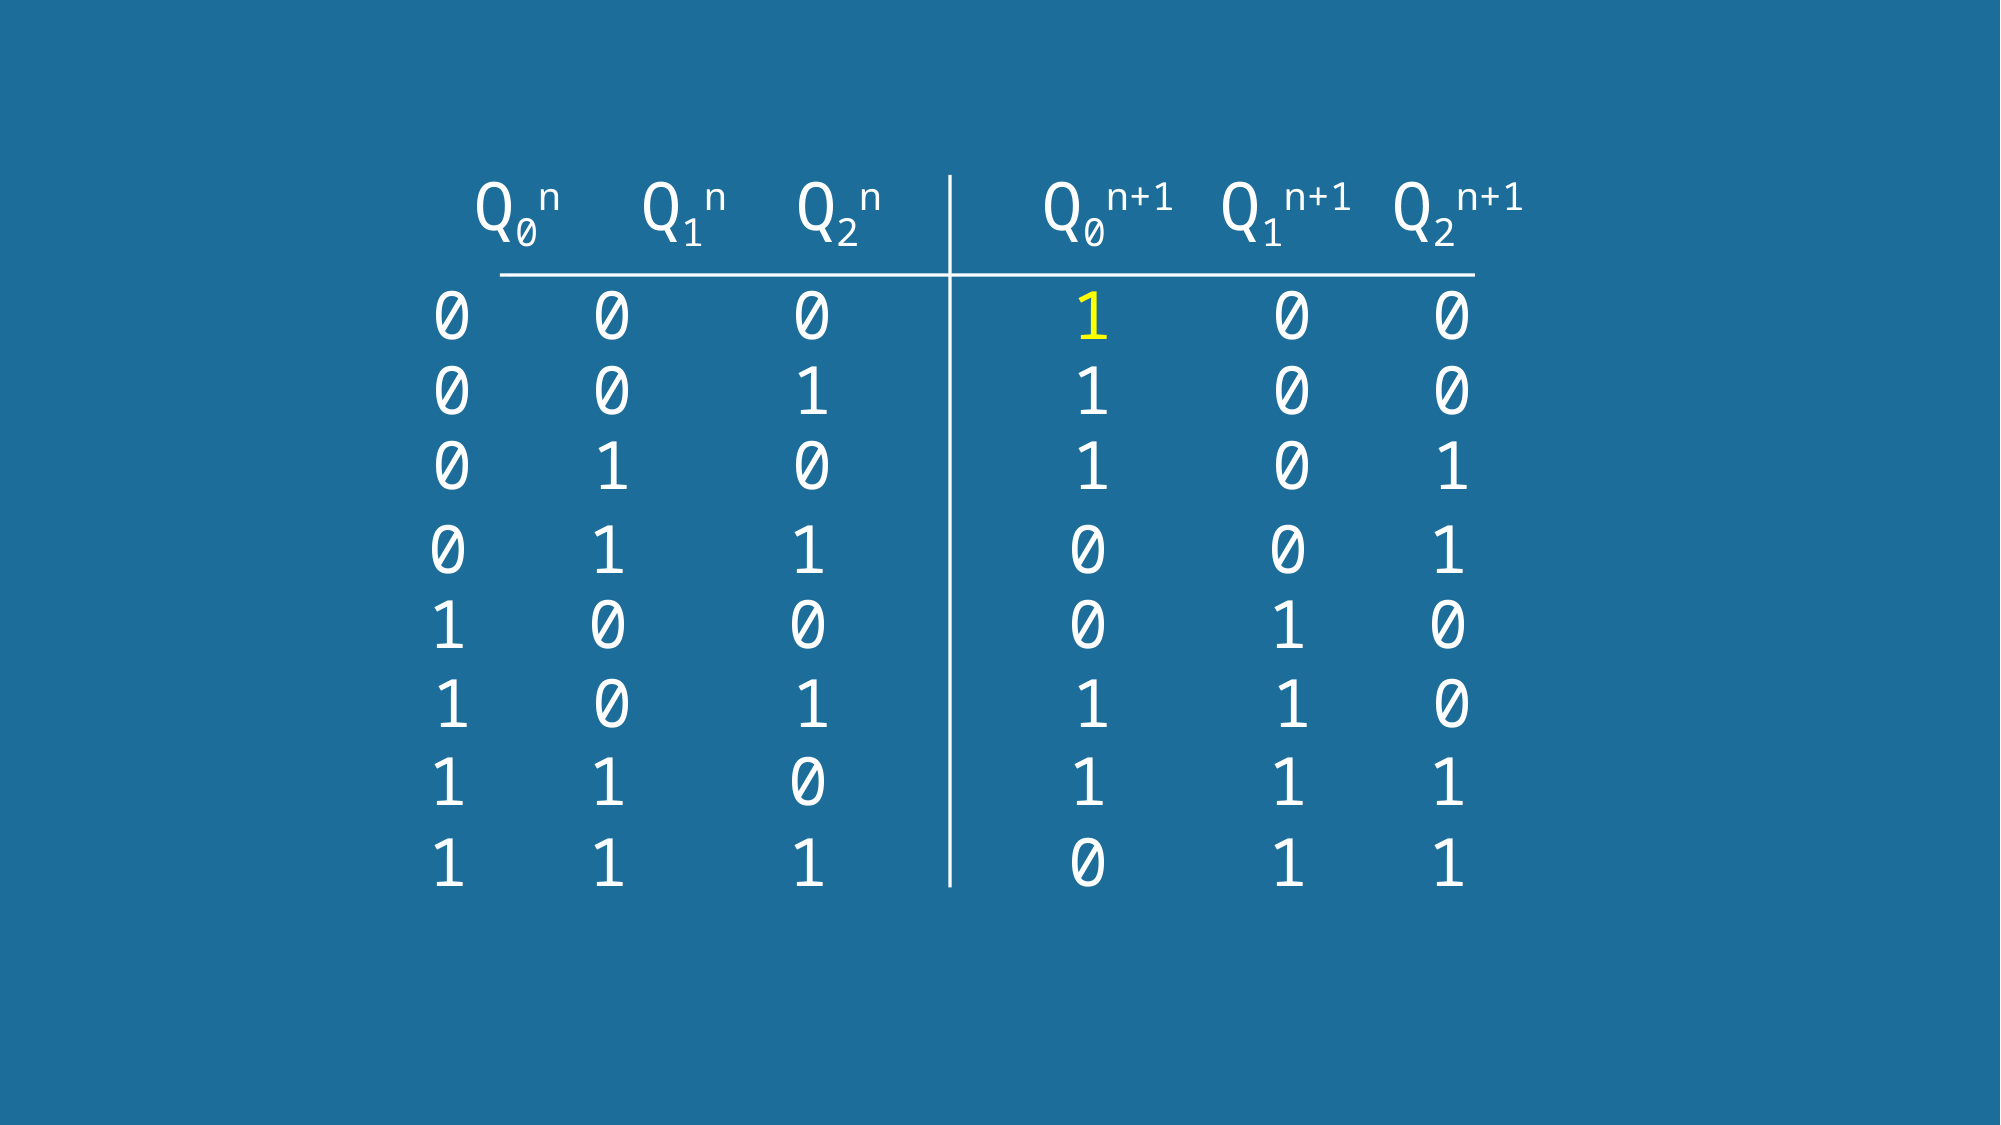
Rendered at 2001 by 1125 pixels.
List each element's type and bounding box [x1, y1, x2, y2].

text_box [387, 155, 1493, 908]
